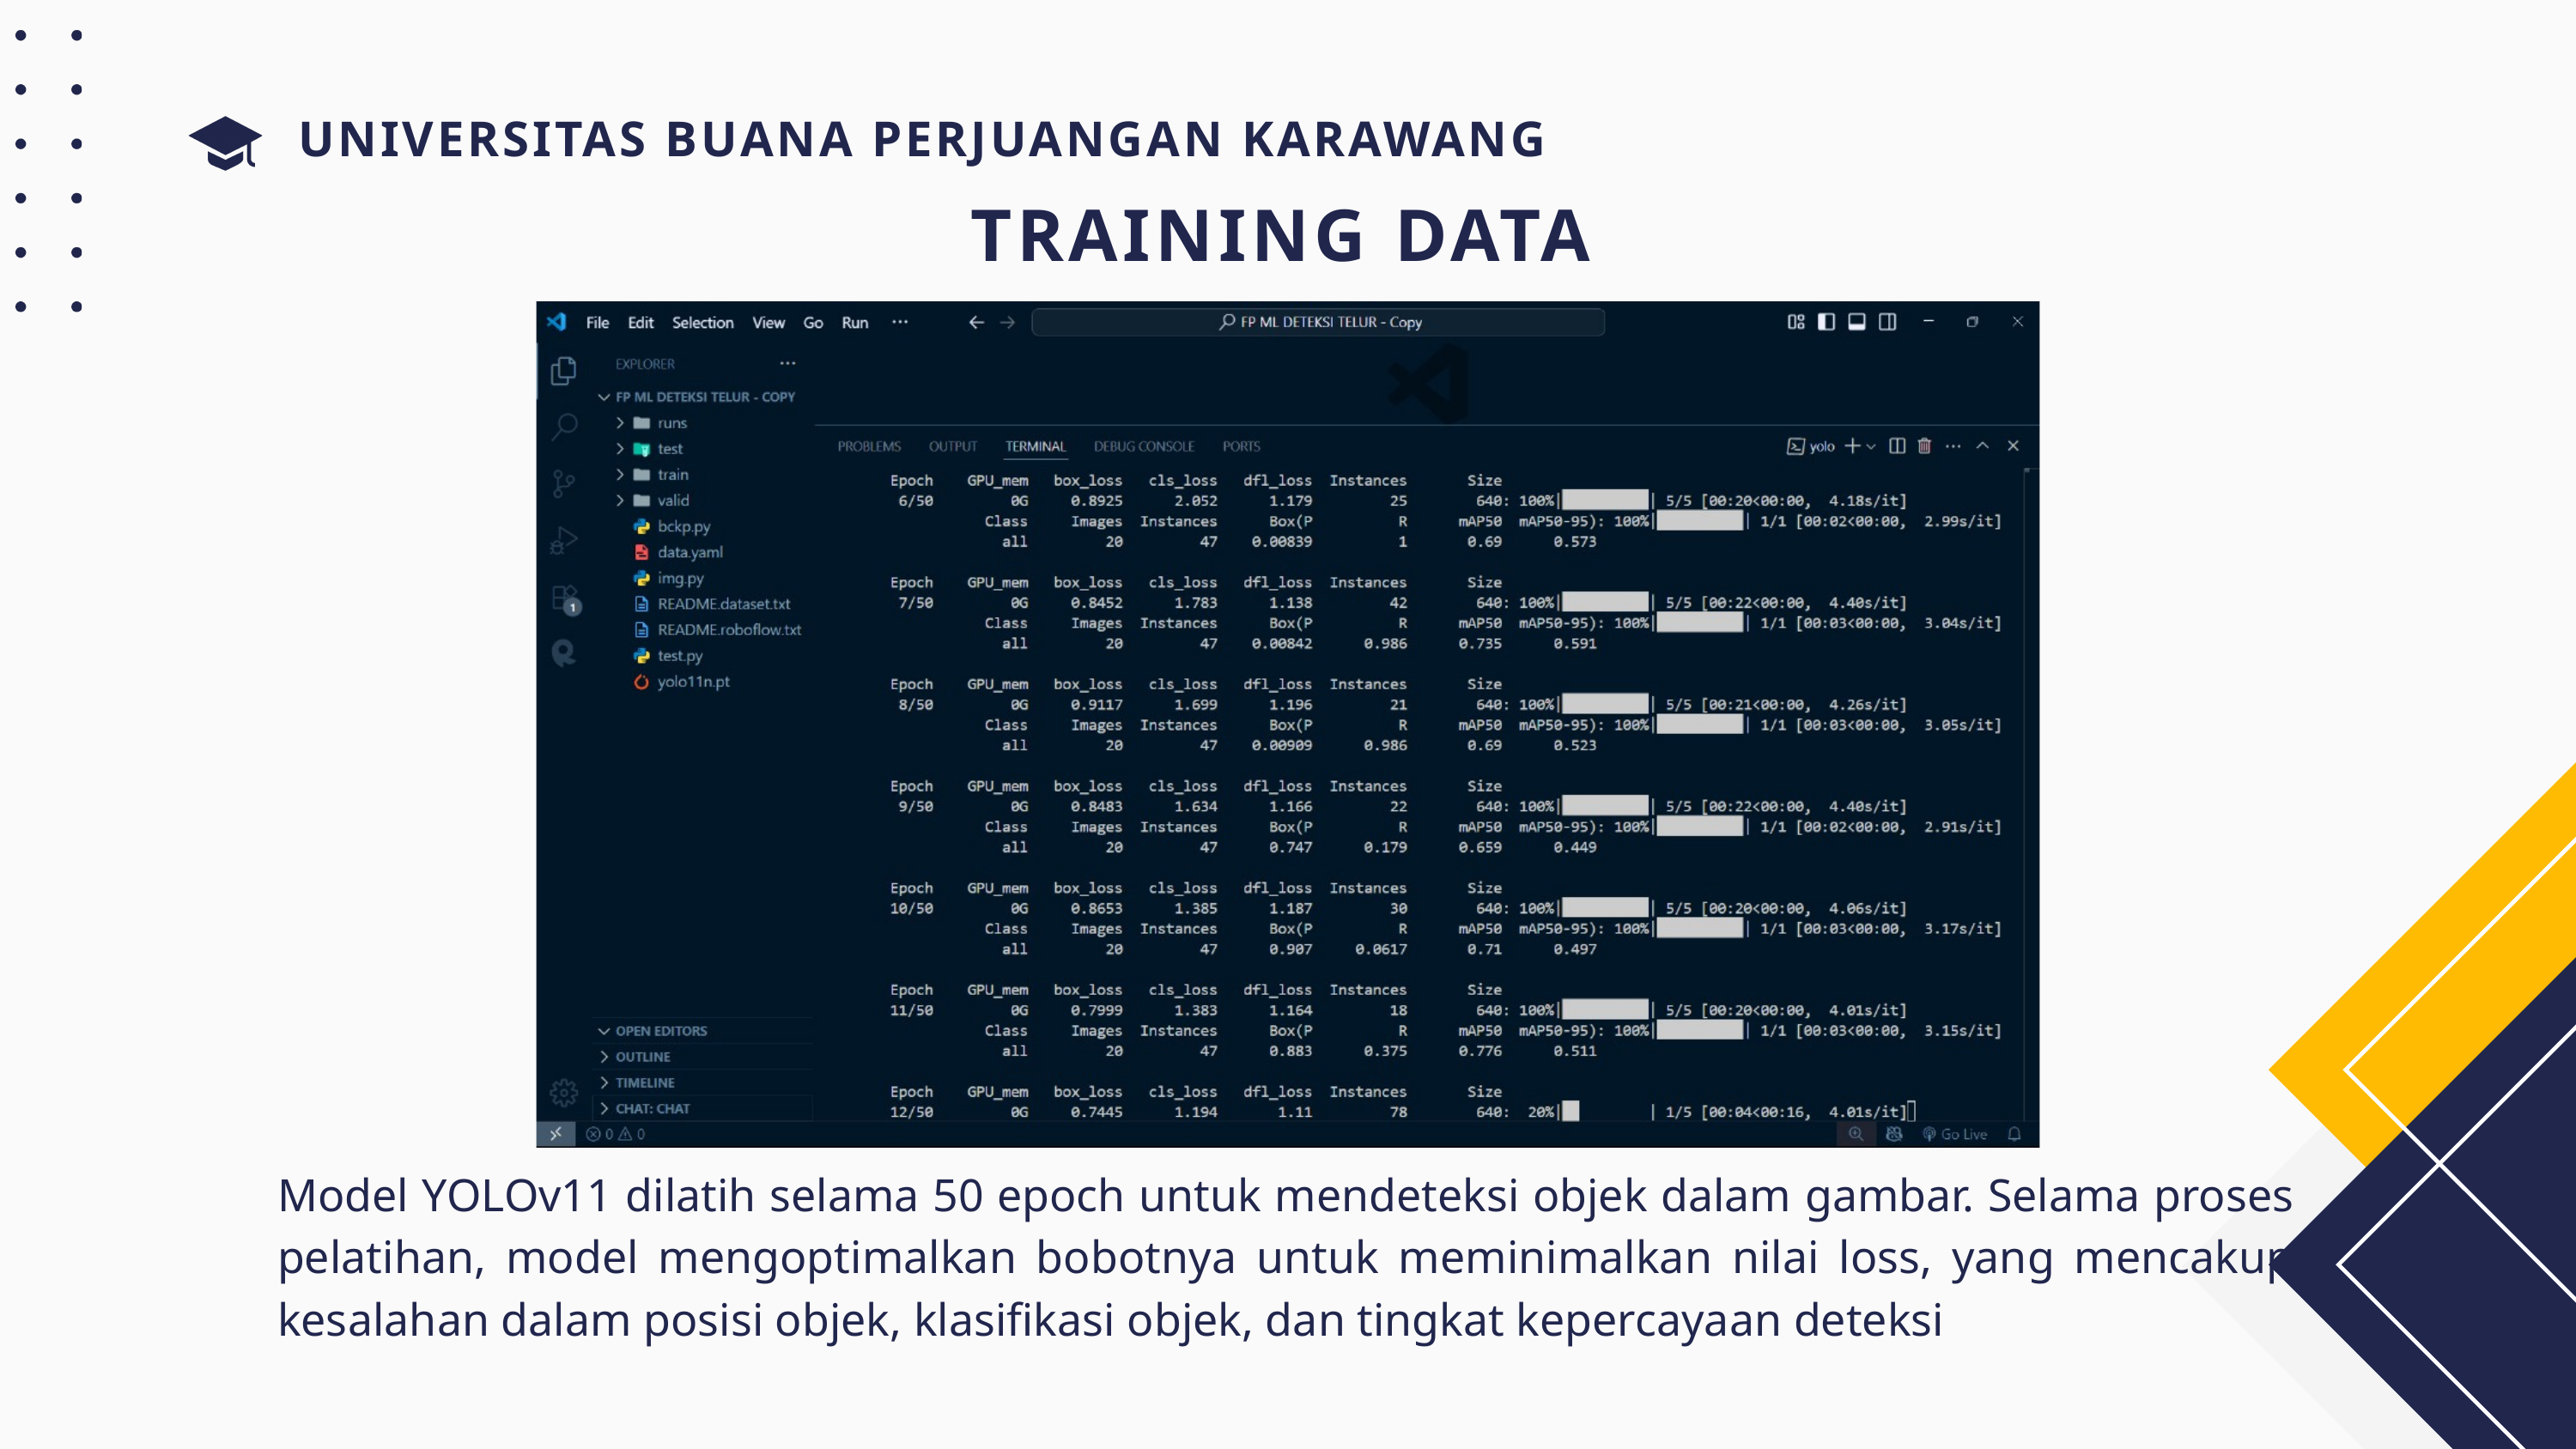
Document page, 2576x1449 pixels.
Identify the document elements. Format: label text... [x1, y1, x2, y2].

text_box TRAINING DATA [970, 193, 1606, 276]
text_box Model YOLOv11 dilatih selama 50 epoch untuk mendeteksi objek dalam gambar. Selama proses pelatihan, model mengoptimalkan bobotnya untuk meminimalkan nilai loss, yang mencakup kesalahan dalam posisi objek, klasifikasi objek, dan tingkat kepercayaan deteksi [277, 1157, 2177, 1346]
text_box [2181, 673, 2576, 1449]
text_box [188, 116, 263, 171]
text_box [536, 301, 2040, 1148]
text_box UNIVERSITAS BUANA PERJUANGAN KARAWANG [298, 110, 1597, 167]
text_box [0, 29, 82, 312]
